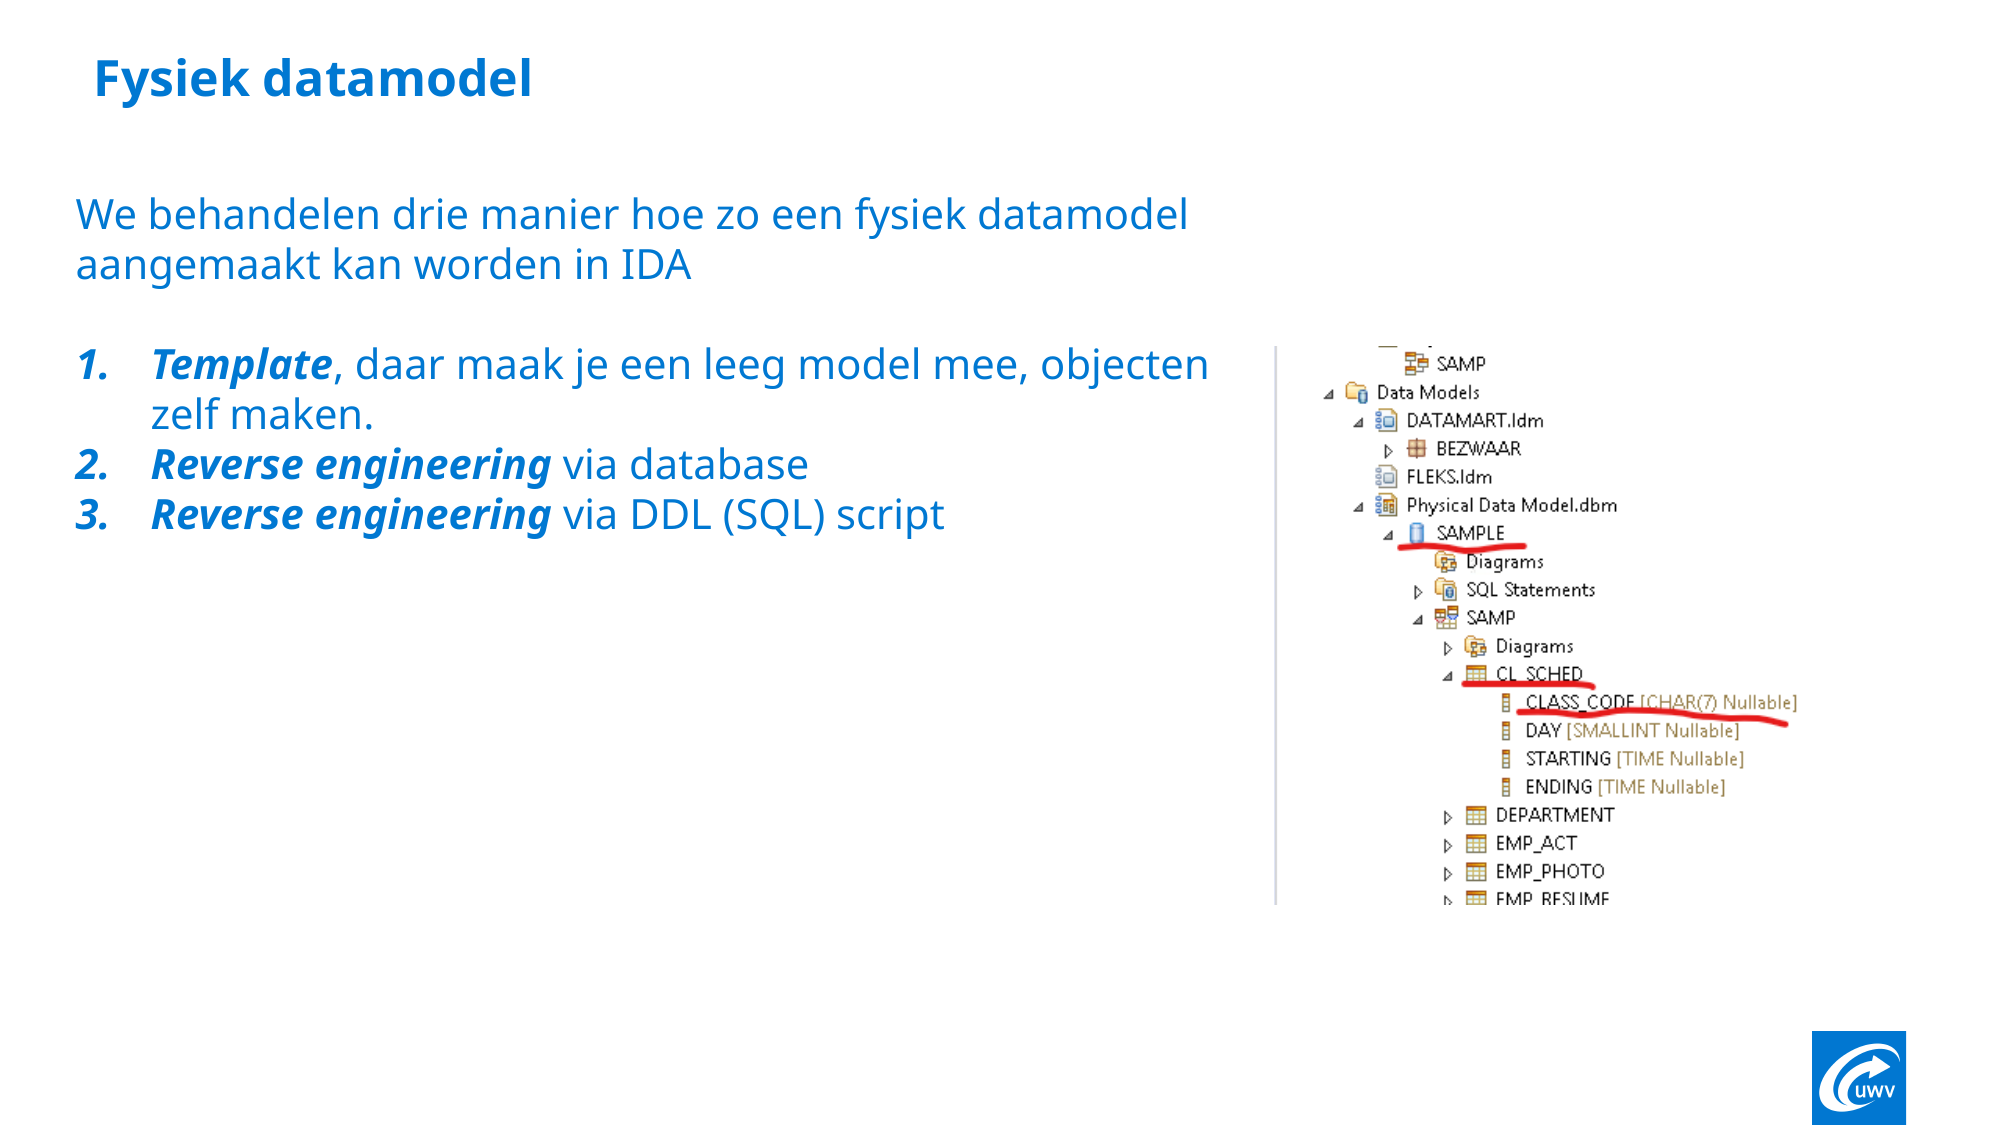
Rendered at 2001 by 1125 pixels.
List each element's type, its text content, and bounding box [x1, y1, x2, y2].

text_box We behandelen drie manier hoe zo een fysiek datamodel aangemaakt kan worden in IDA Template, daar maak je een leeg model mee, objecten zelf maken. Reverse engineering via database Reverse engineering via DDL (SQL) script [60, 179, 1242, 590]
picture [1812, 1031, 1907, 1125]
picture [1274, 346, 1834, 905]
title Fysiek datamodel [93, 46, 1907, 114]
